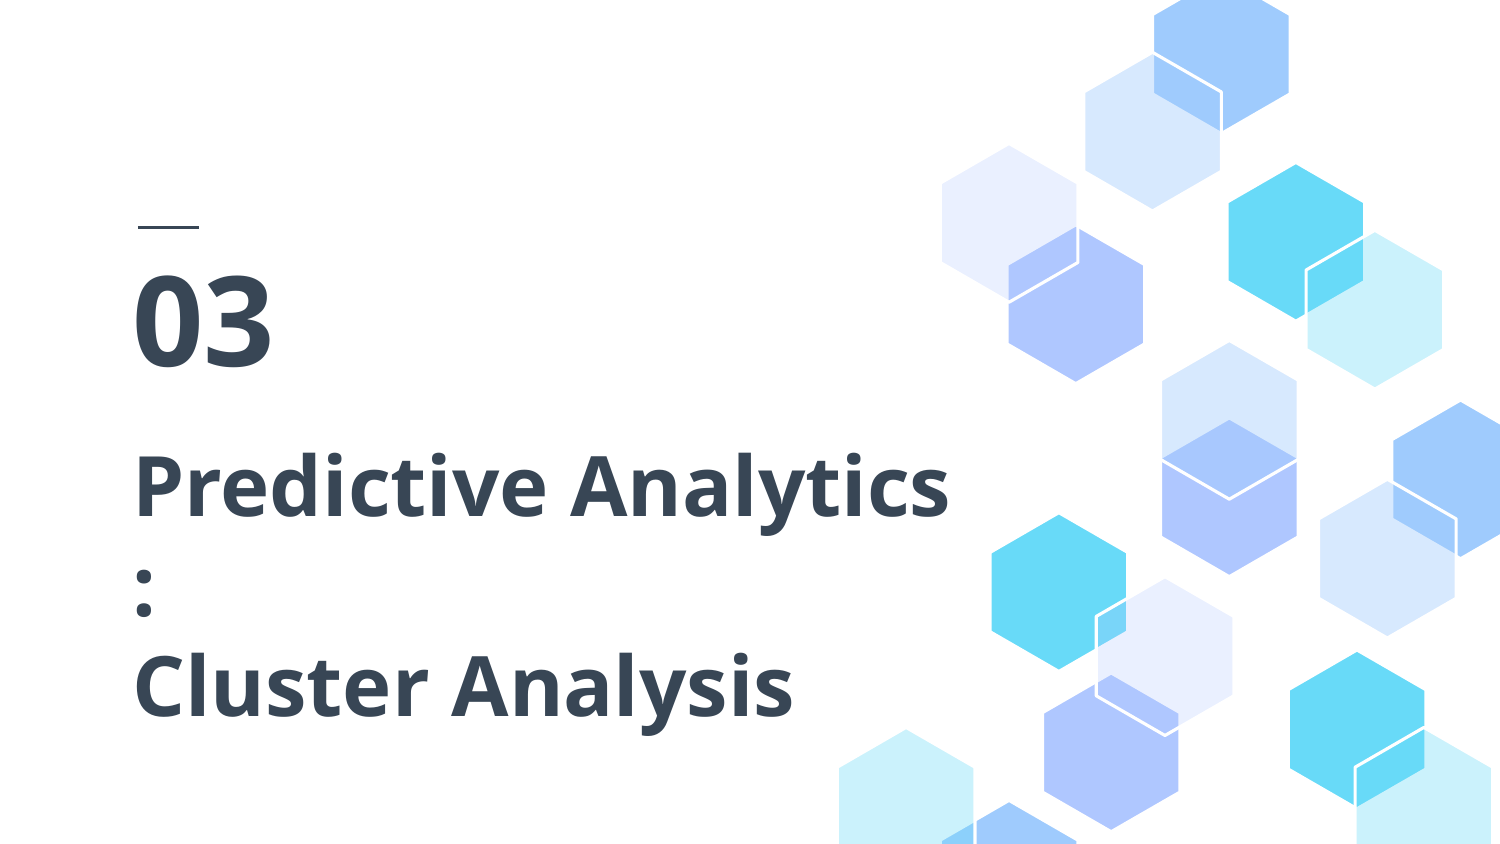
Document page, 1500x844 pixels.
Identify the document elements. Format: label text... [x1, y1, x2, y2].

title 03 [116, 240, 325, 392]
title Predictive Analytics: Cluster Analysis [116, 417, 832, 688]
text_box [837, 0, 1500, 844]
